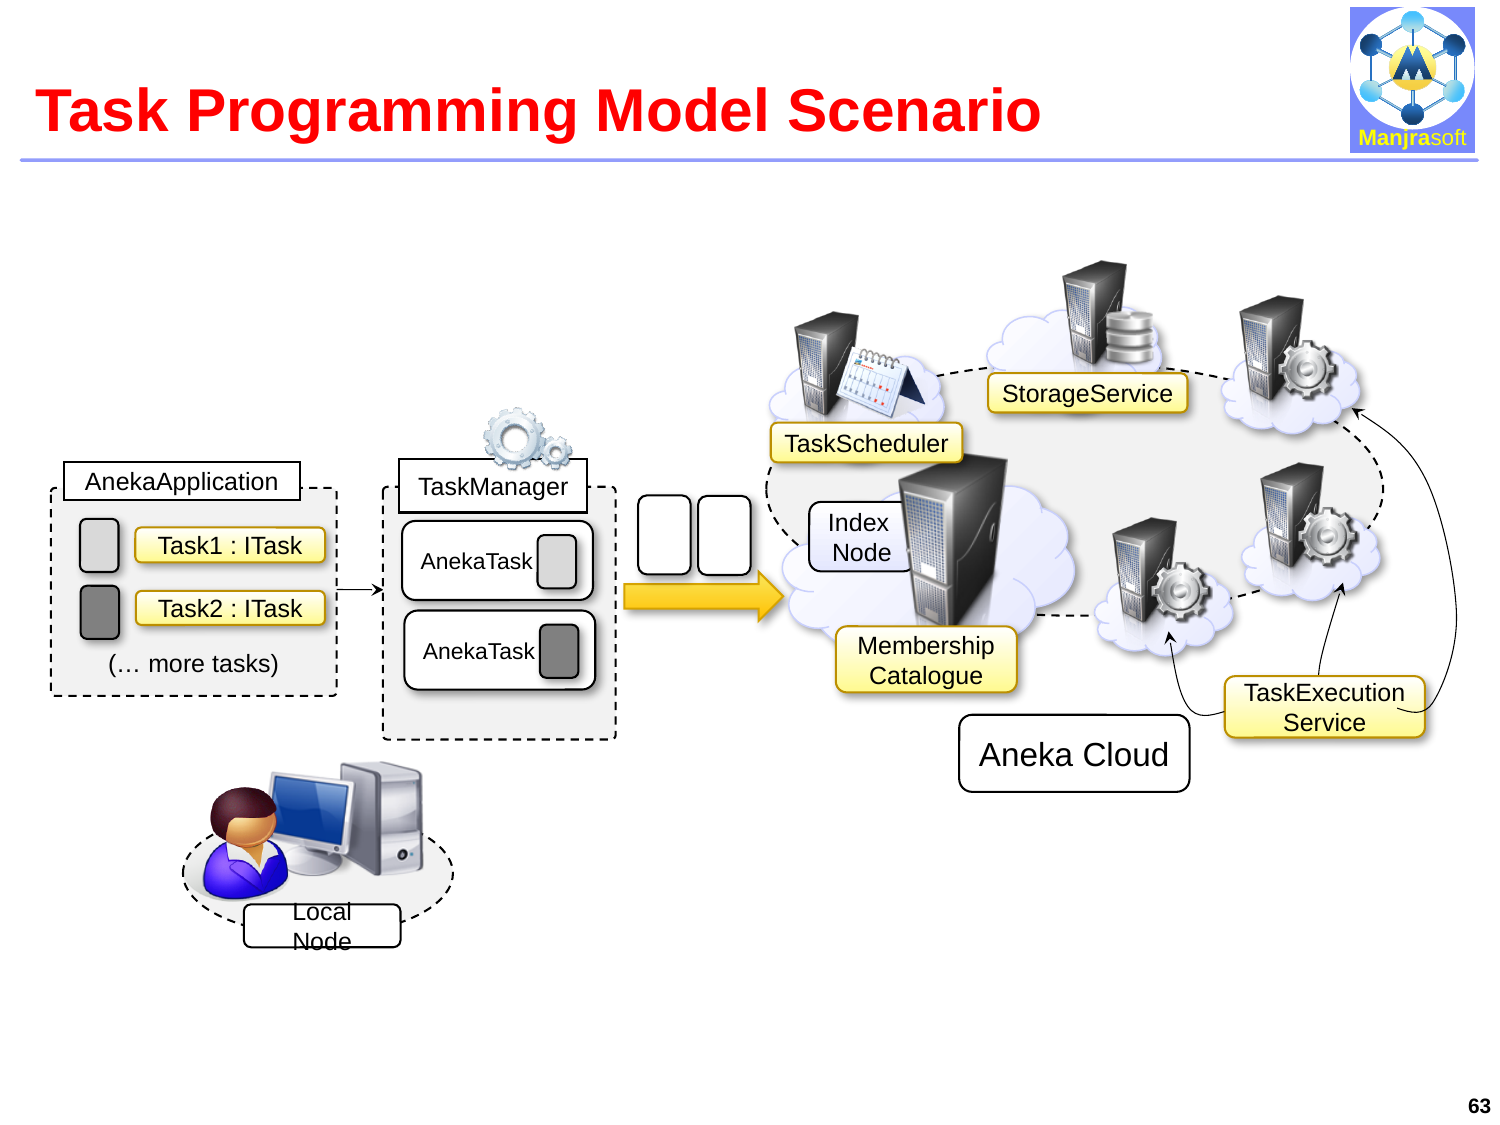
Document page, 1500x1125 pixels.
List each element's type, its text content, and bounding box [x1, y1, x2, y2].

title Task Programming Model Scenario [26, 0, 1479, 145]
slide_number 63 [1364, 1093, 1500, 1120]
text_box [26, 204, 1474, 979]
